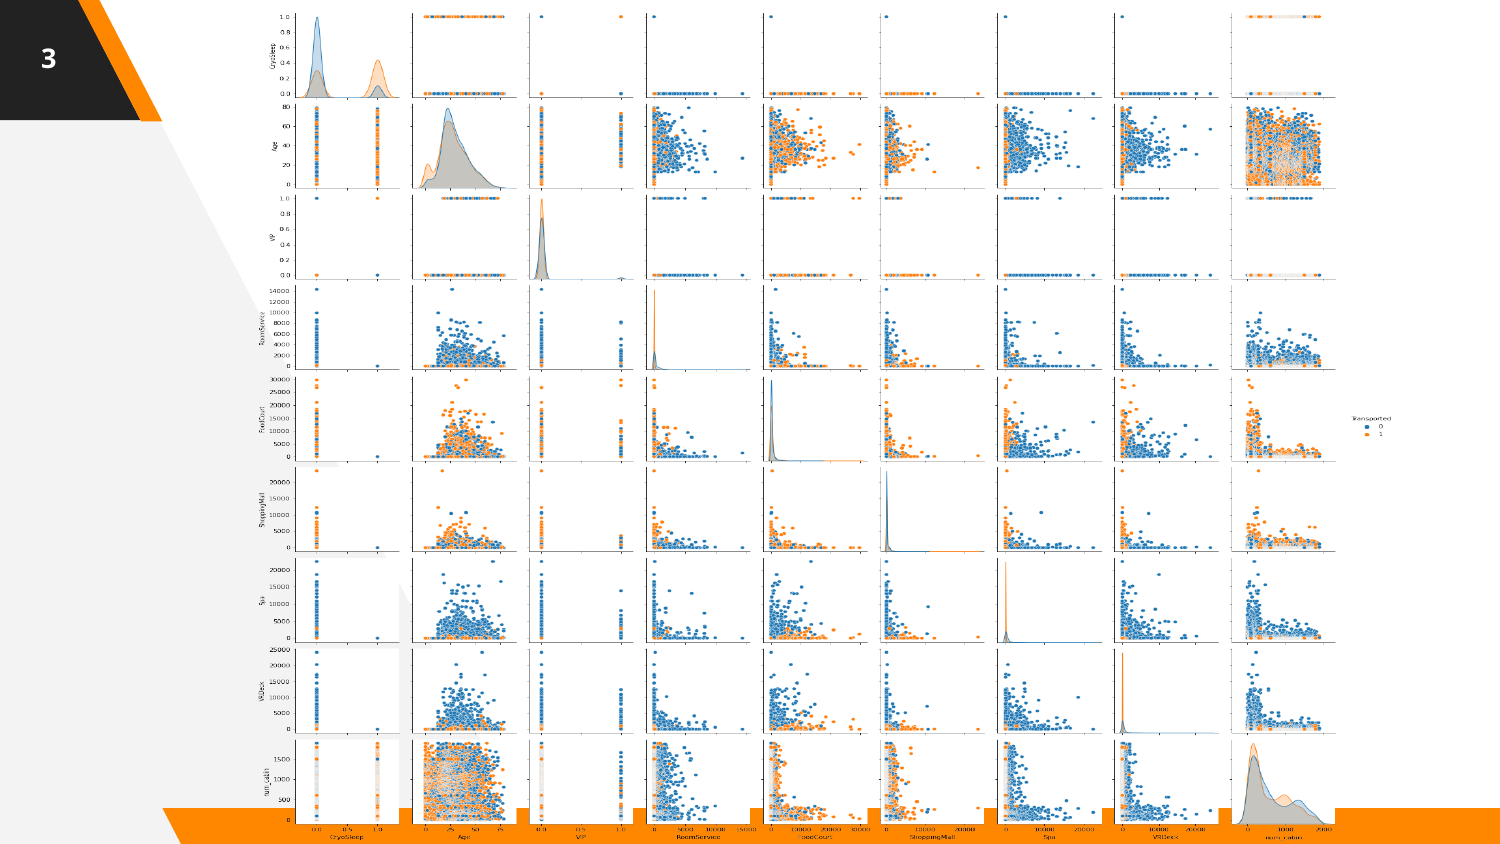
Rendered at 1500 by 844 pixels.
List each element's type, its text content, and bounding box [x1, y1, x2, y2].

picture [253, 9, 1398, 844]
slide_number 3 [0, 0, 98, 121]
